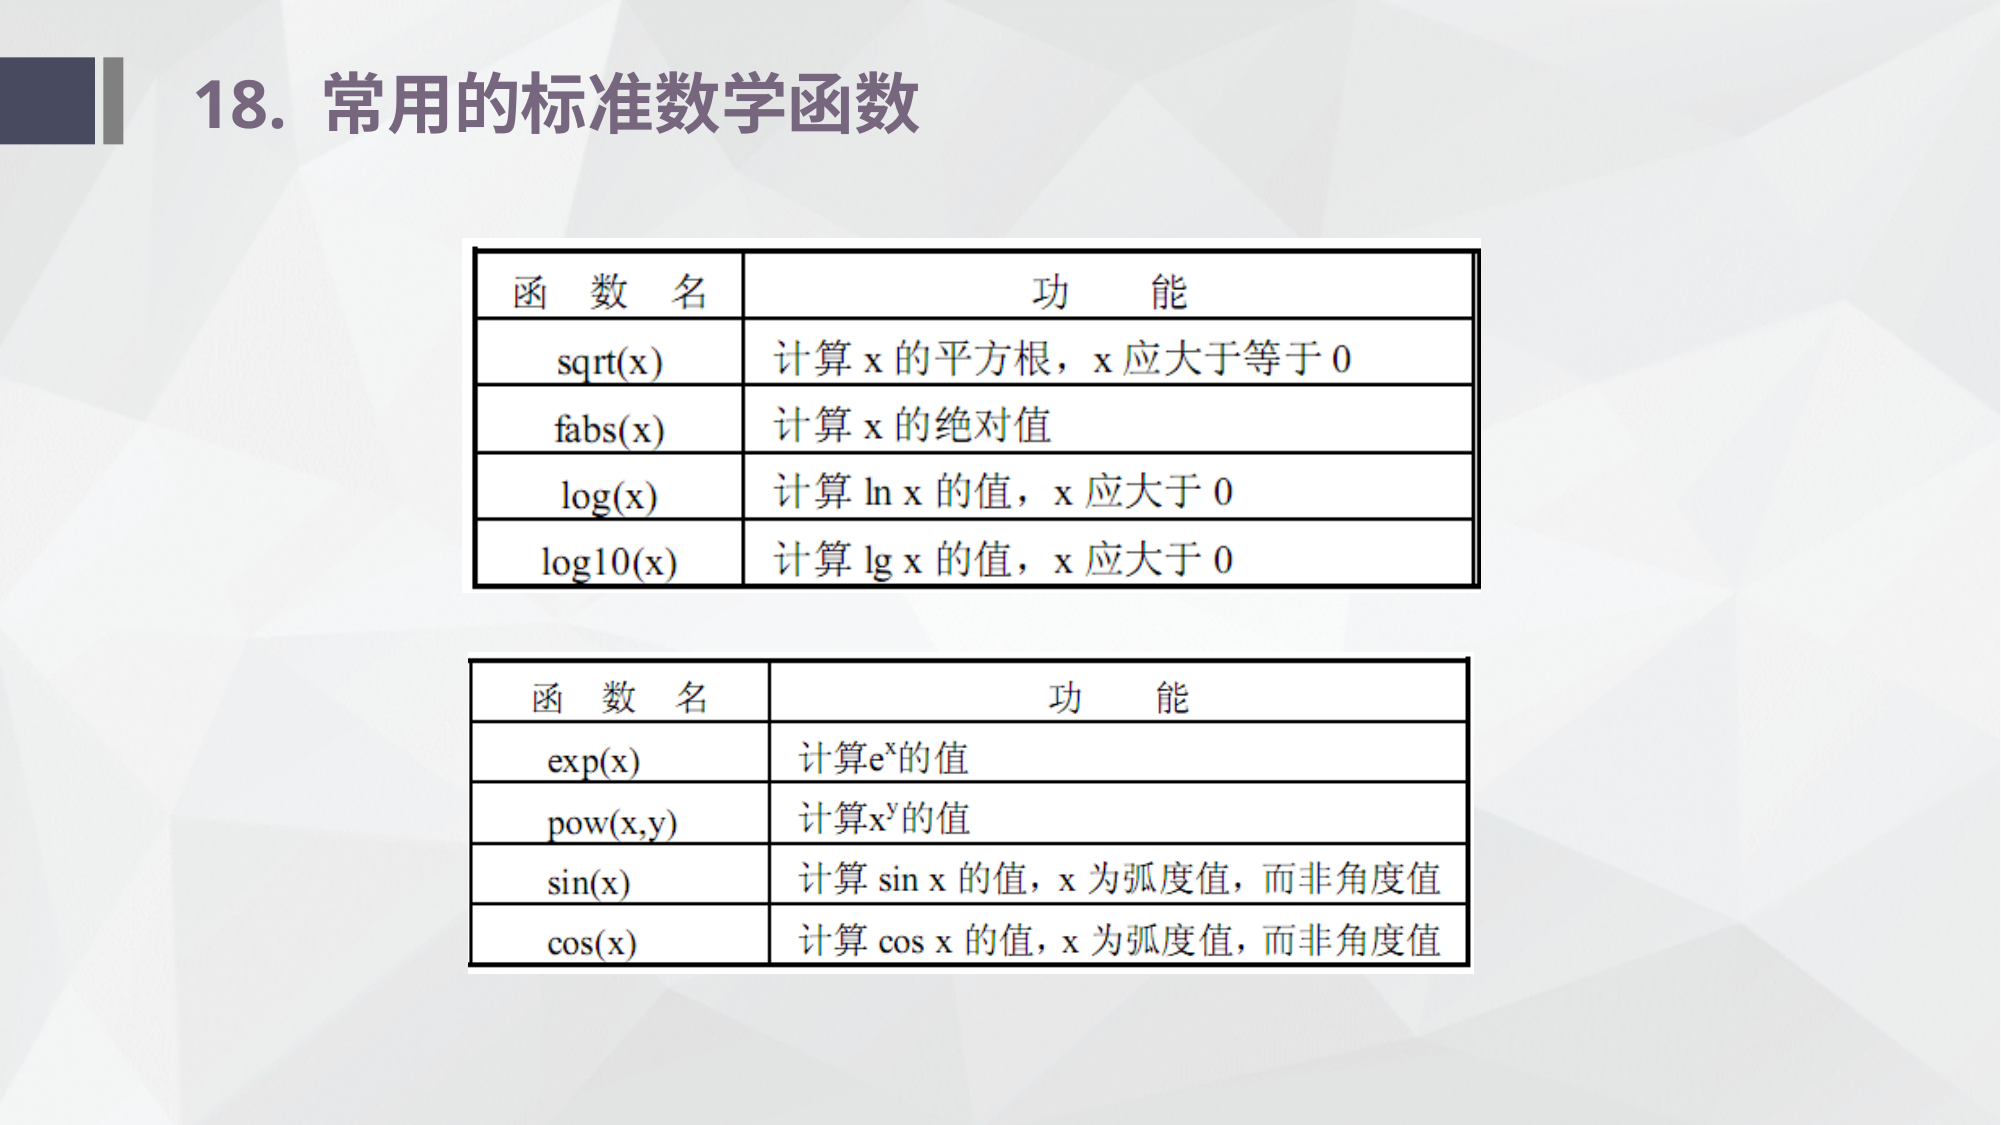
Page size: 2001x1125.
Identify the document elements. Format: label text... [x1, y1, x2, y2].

title 18. 常用的标准数学函数 [177, 41, 1918, 172]
picture [0, 0, 2001, 1125]
